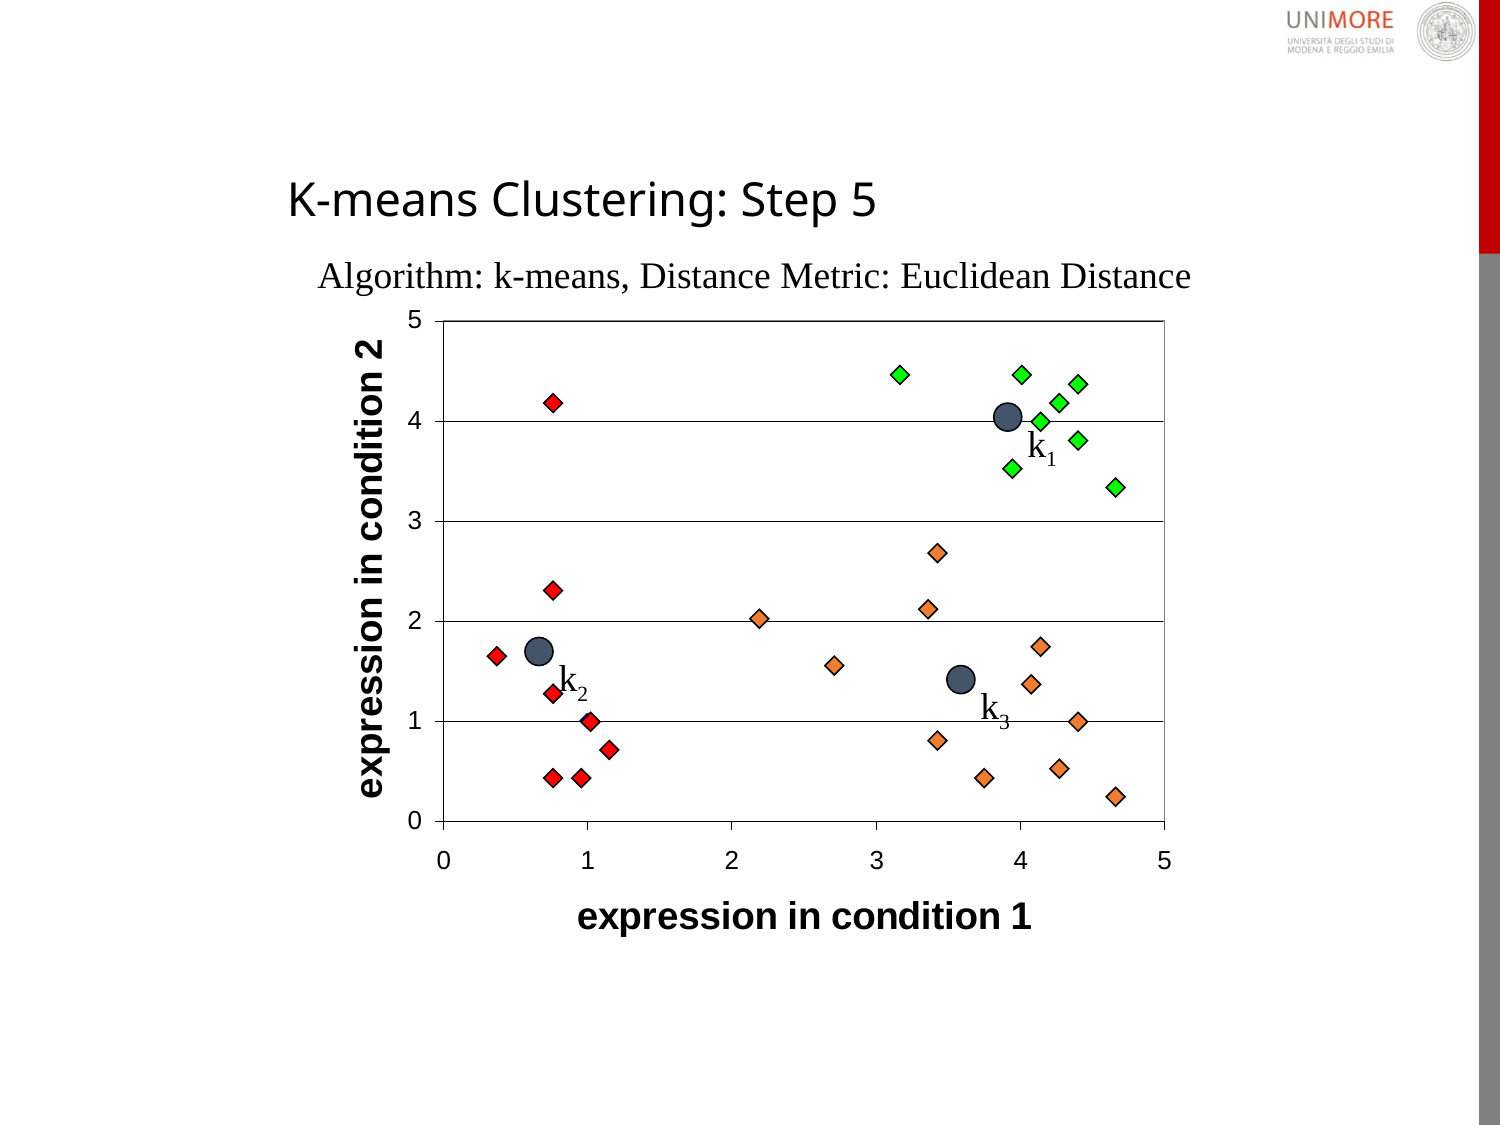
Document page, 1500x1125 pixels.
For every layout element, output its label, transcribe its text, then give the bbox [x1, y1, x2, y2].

text_box Algorithm: k-means, Distance Metric: Euclidean Distance [302, 243, 1208, 304]
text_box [524, 637, 610, 708]
title K-means Clustering: Step 5 [271, 168, 1229, 235]
picture [1283, 2, 1479, 62]
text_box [946, 665, 1032, 736]
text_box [318, 281, 1193, 969]
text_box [993, 403, 1079, 473]
